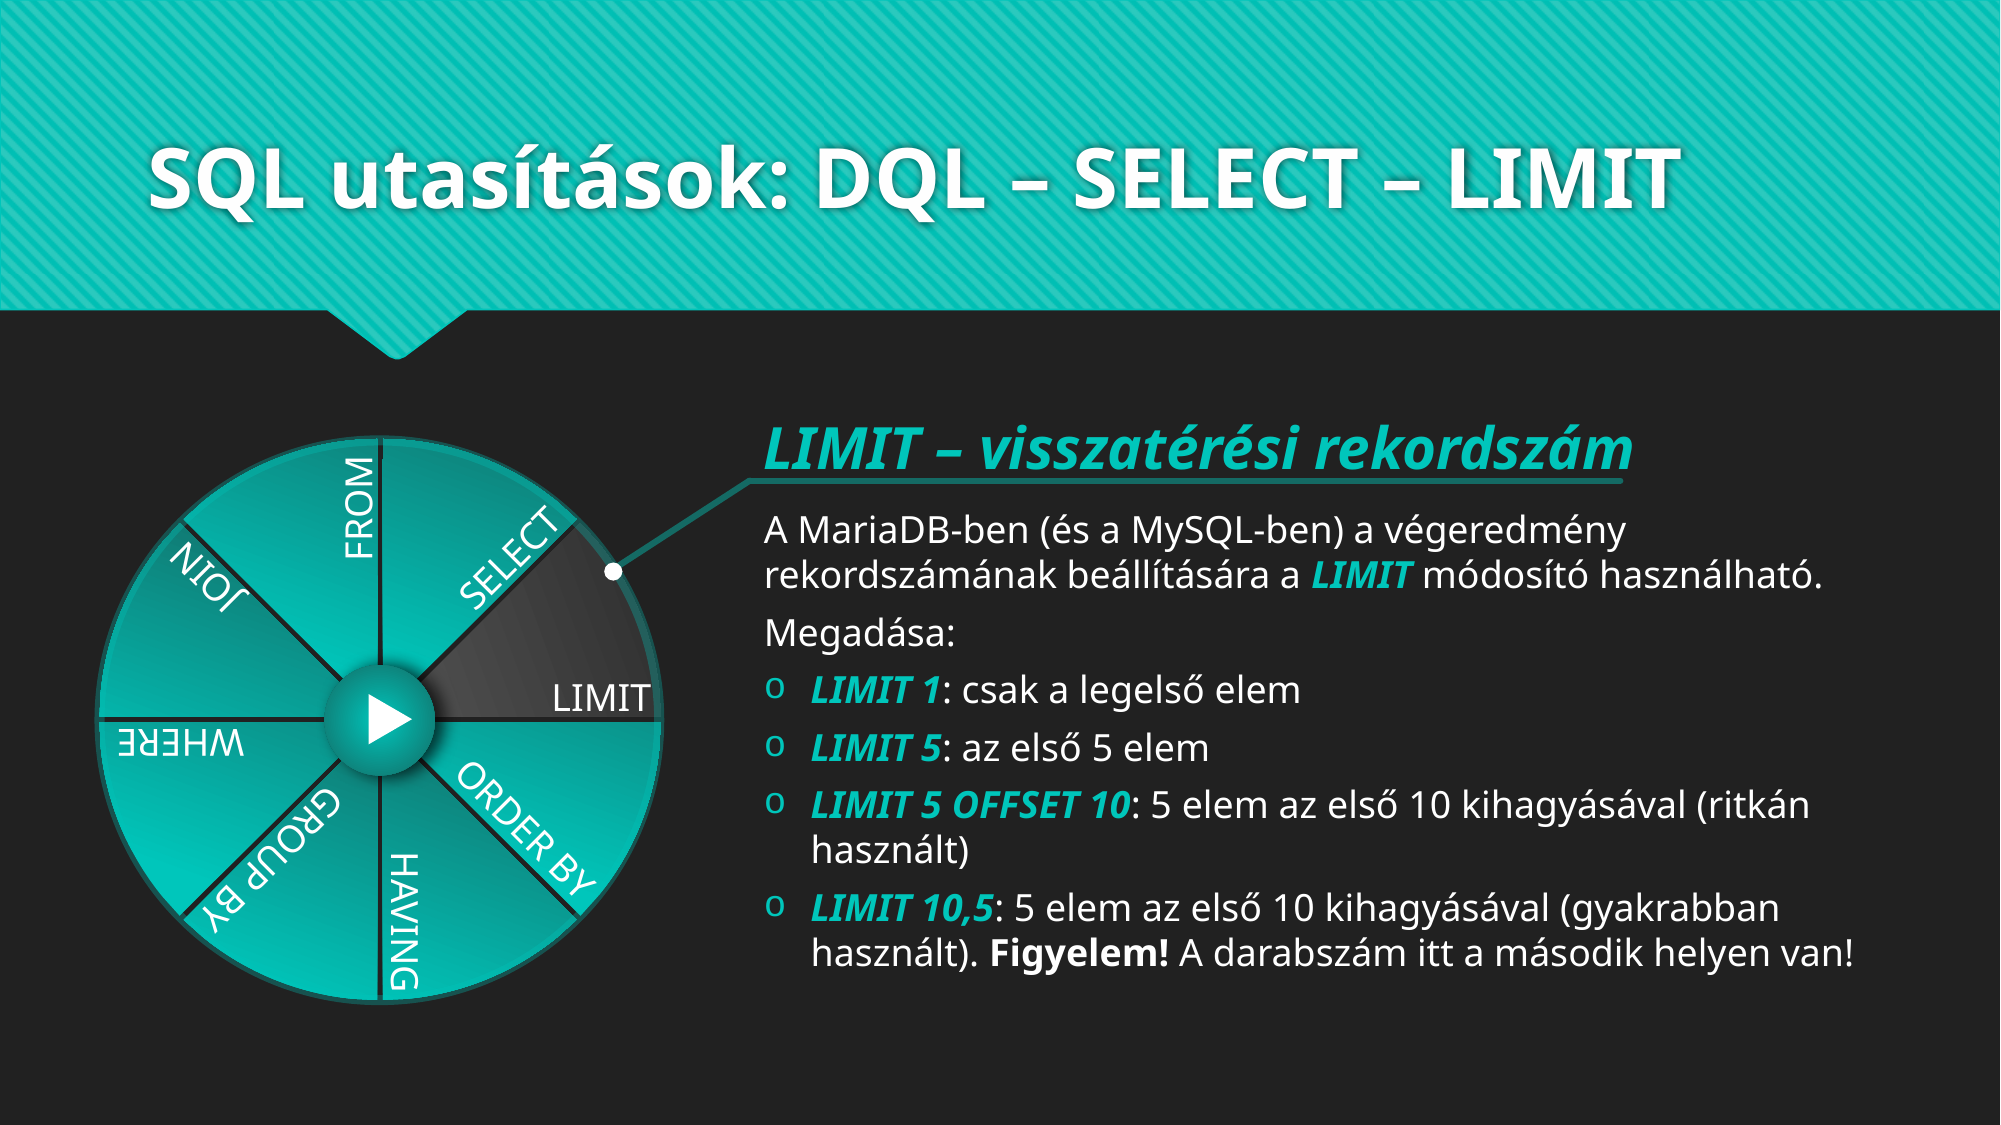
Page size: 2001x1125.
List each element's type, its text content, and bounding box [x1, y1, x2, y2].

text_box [665, 480, 750, 566]
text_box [94, 435, 665, 1006]
text_box LIMIT – visszatérési rekordszám A MariaDB-ben (és a MySQL-ben) a végeredmény rekordszámának beállítására a LIMIT módosító használható. Megadása: LIMIT 1: csak a legelső elem LIMIT 5: az első 5 elem LIMIT 5 OFFSET 10: 5 elem az első 10 kihagyásával (ritkán használt) LIMIT 10,5: 5 elem az első 10 kihagyásával (gyakrabban használt). Figyelem! A darabszám itt a második helyen van! [748, 403, 1910, 1039]
title SQL utasítások: DQL – SELECT – LIMIT [132, 73, 1868, 233]
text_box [324, 664, 436, 776]
